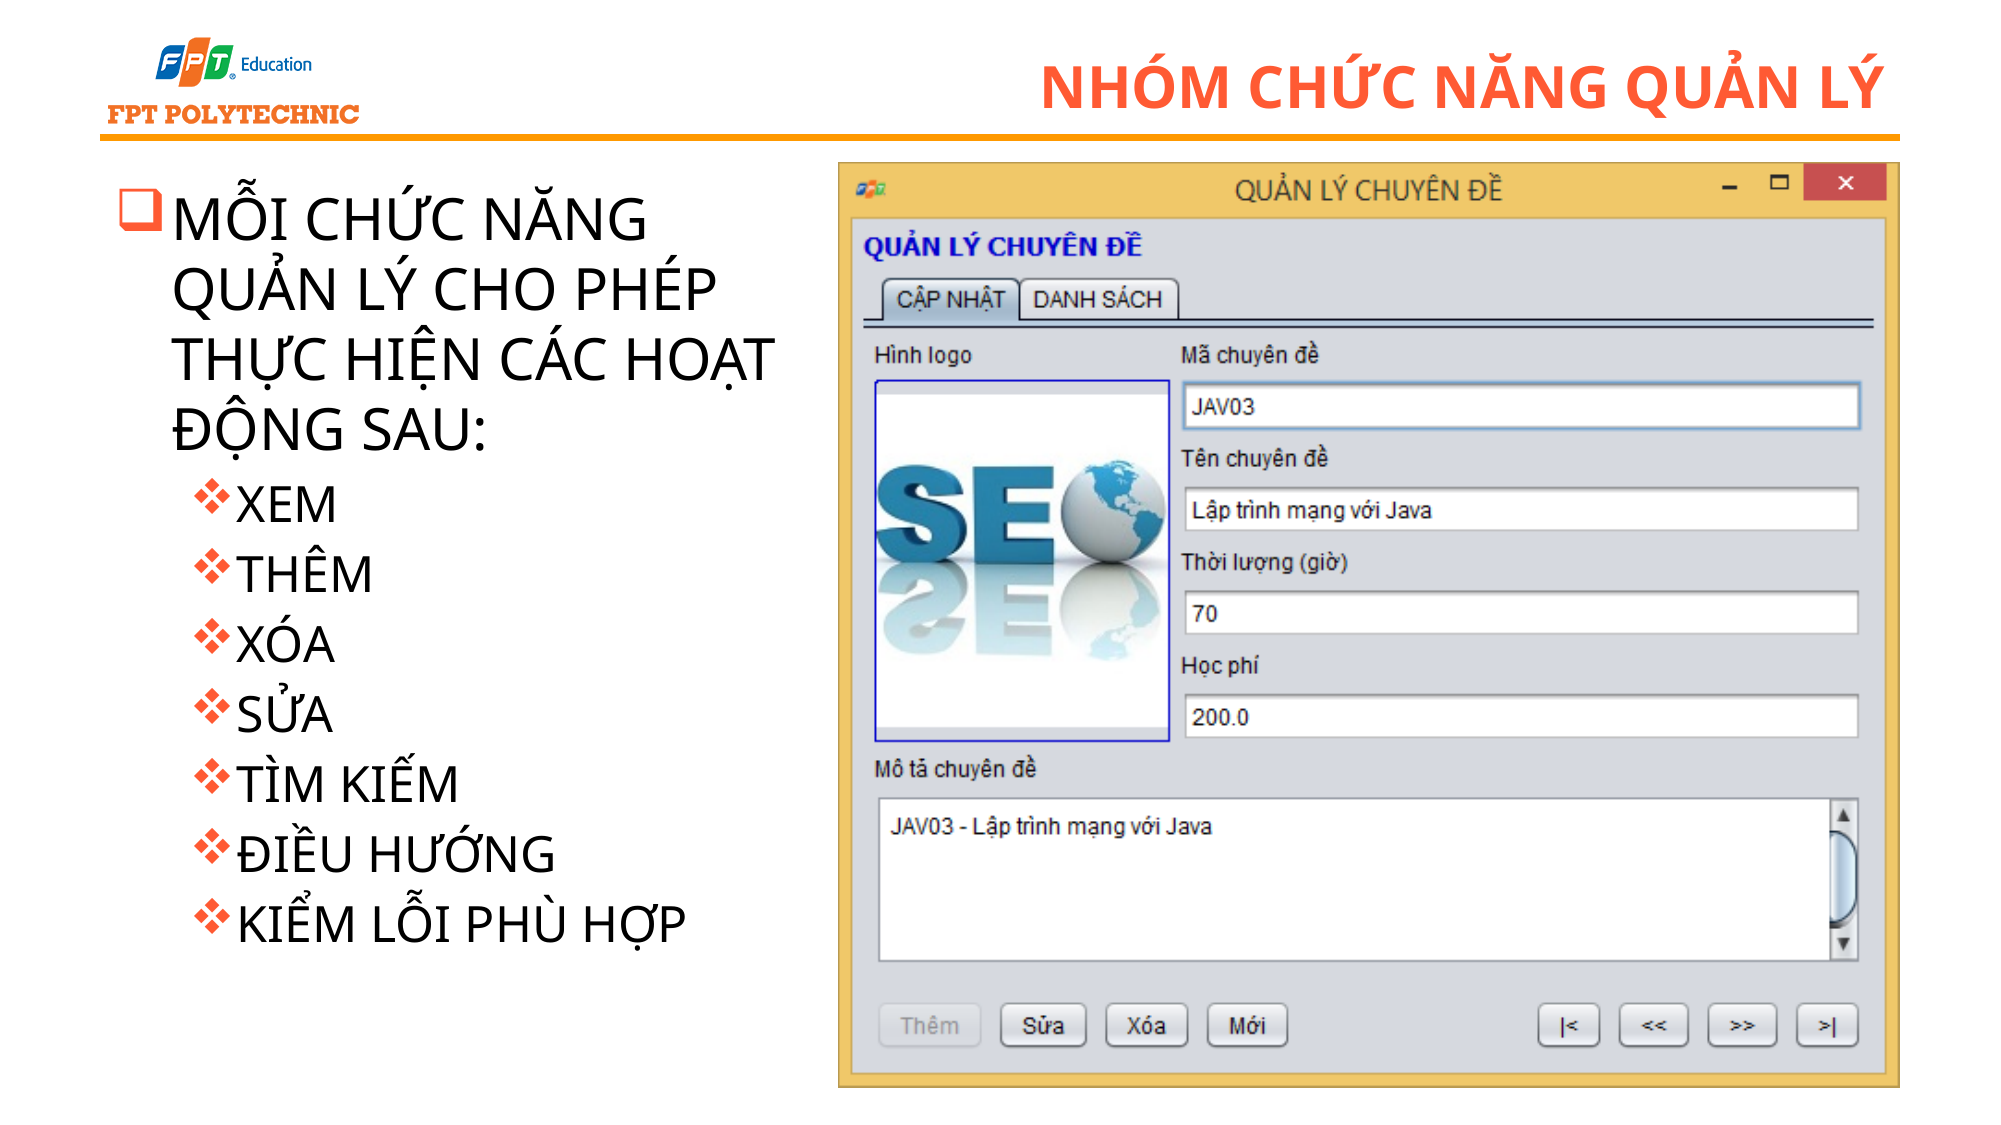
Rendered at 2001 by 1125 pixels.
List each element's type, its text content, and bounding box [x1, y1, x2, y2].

title Nhóm chức năng quản lý [366, 45, 1900, 125]
list Mỗi chức năng quản lý cho phép thực hiện các hoạt động sau: Xem Thêm Xóa Sửa Tìm kiếm Điều hướng Kiểm lỗi phù hợp [99, 174, 833, 1038]
picture [838, 162, 1901, 1088]
picture [99, 25, 367, 143]
